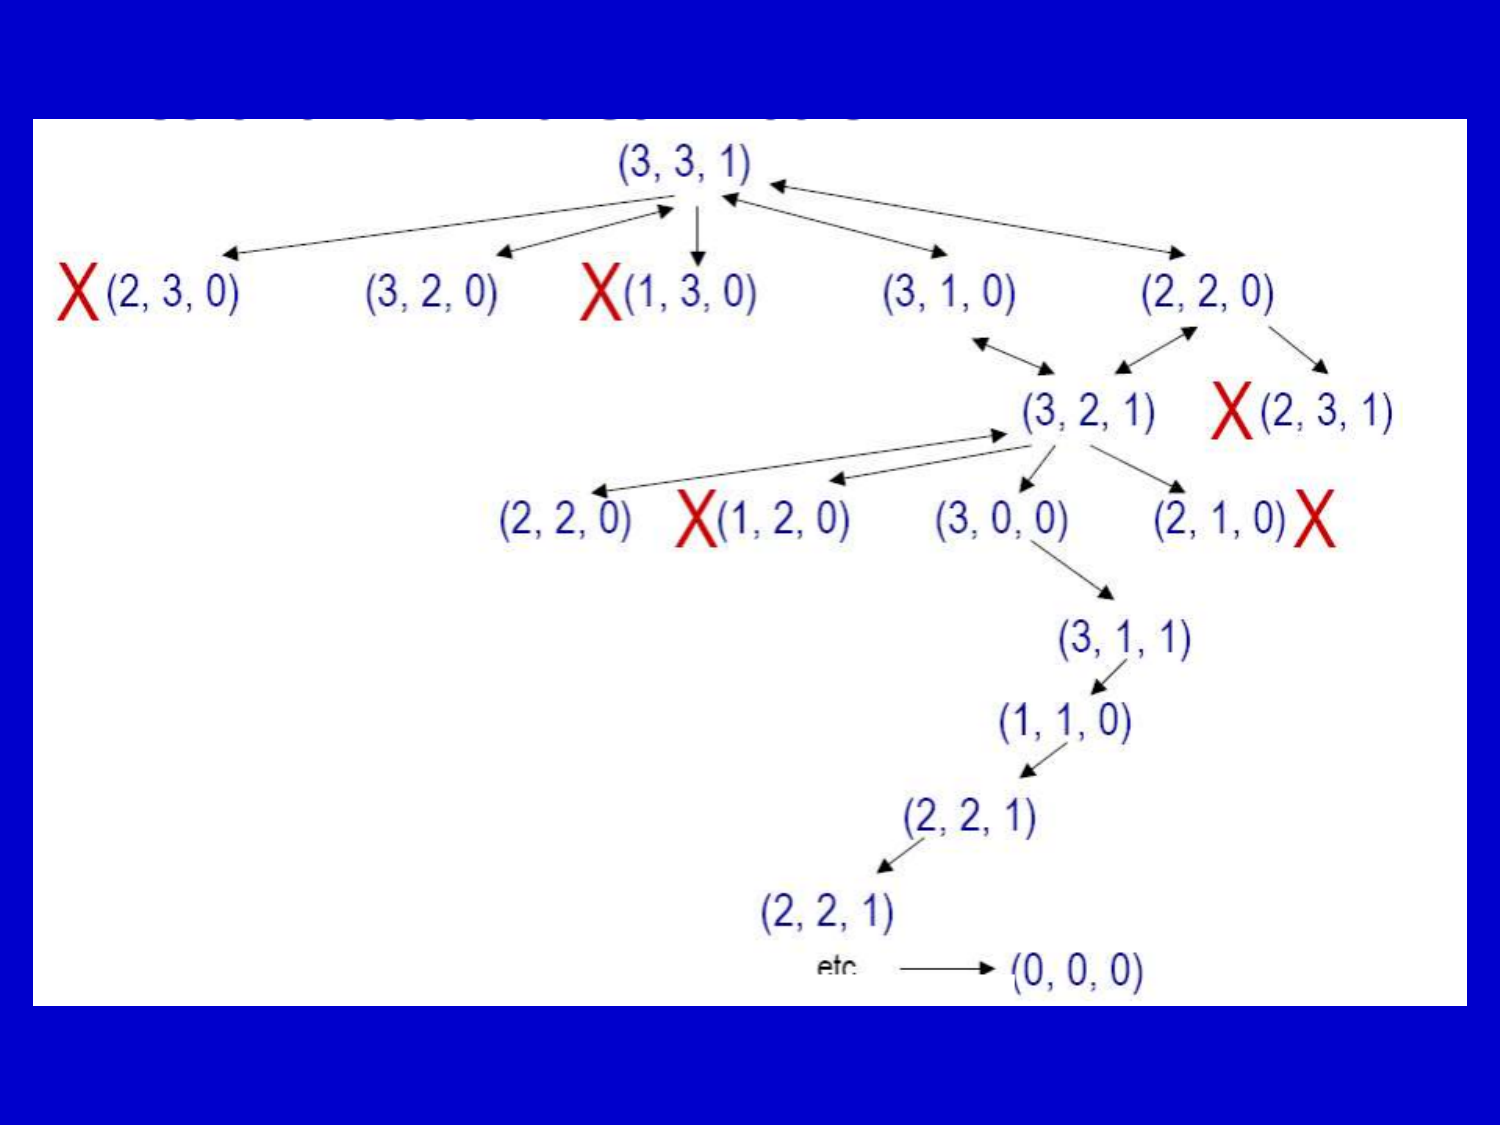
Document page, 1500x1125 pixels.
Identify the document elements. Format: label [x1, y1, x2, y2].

picture [33, 119, 1467, 1006]
